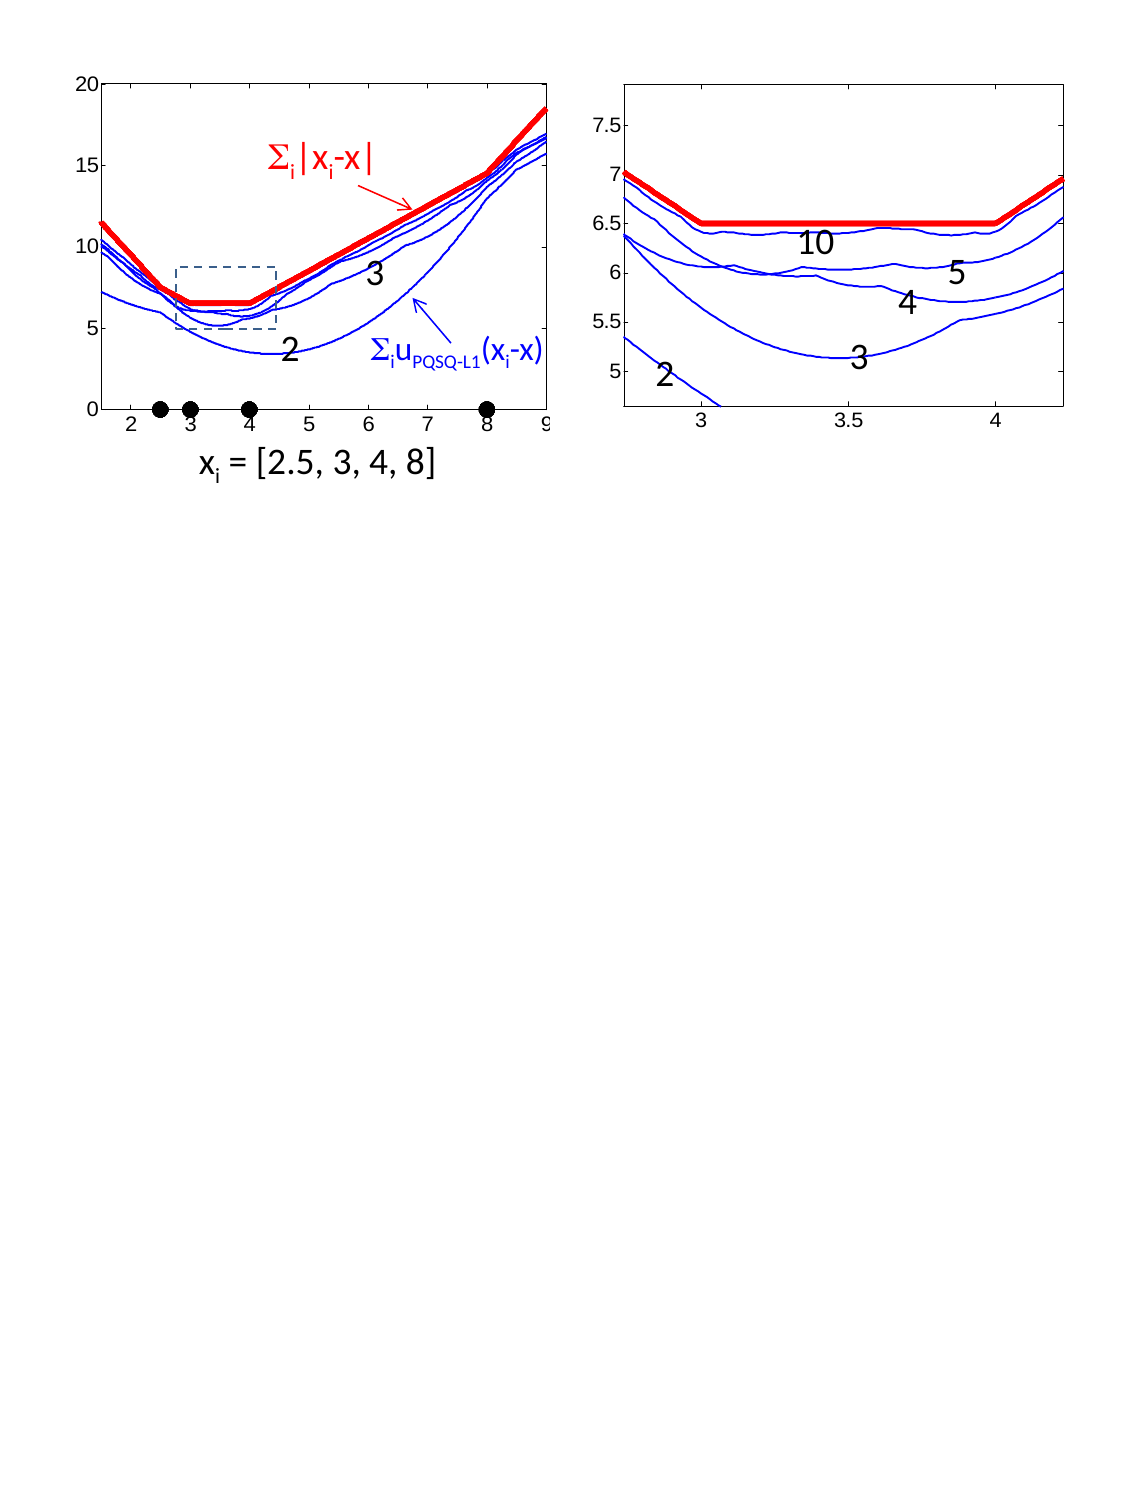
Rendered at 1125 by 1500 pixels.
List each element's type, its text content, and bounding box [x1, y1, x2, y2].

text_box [357, 185, 413, 210]
picture [26, 53, 1117, 455]
text_box xi = [2.5, 3, 4, 8] [184, 462, 452, 496]
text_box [412, 297, 452, 344]
